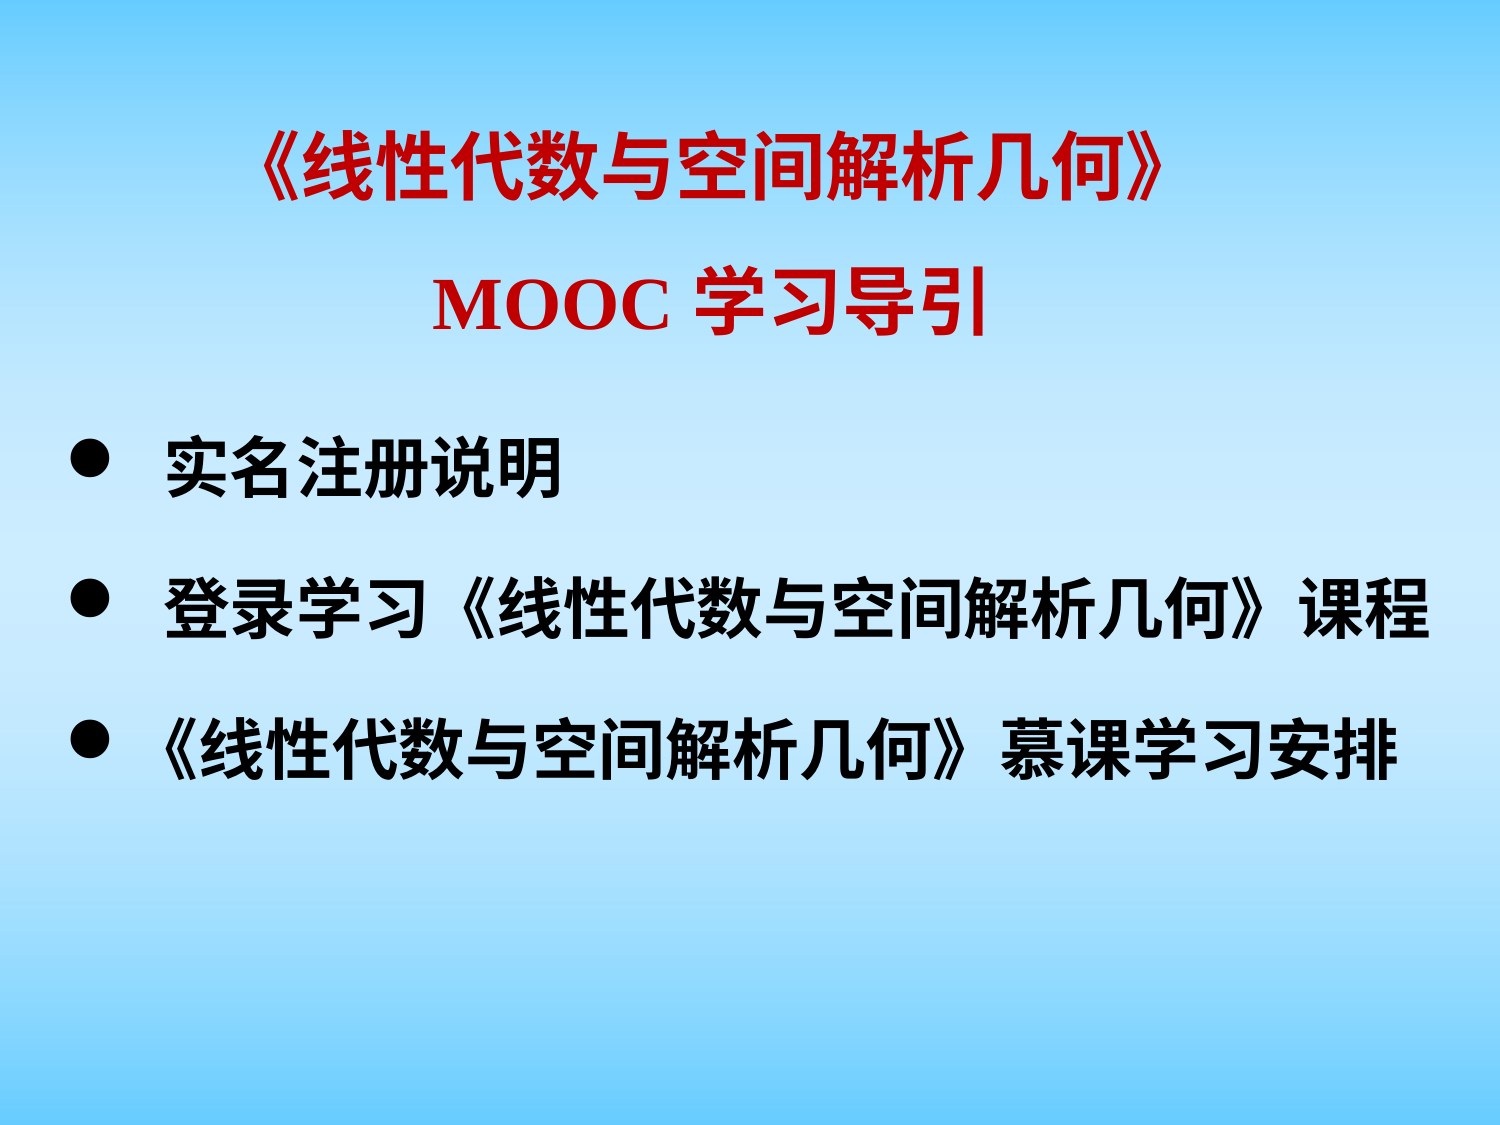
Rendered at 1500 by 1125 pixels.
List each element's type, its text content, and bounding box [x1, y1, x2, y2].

list 实名注册说明 登录学习《线性代数与空间解析几何》课程 《线性代数与空间解析几何》慕课学习安排 [50, 378, 1472, 914]
text_box 《线性代数与空间解析几何》 MOOC学习导引 [72, 39, 1353, 379]
picture [0, 0, 1500, 1125]
